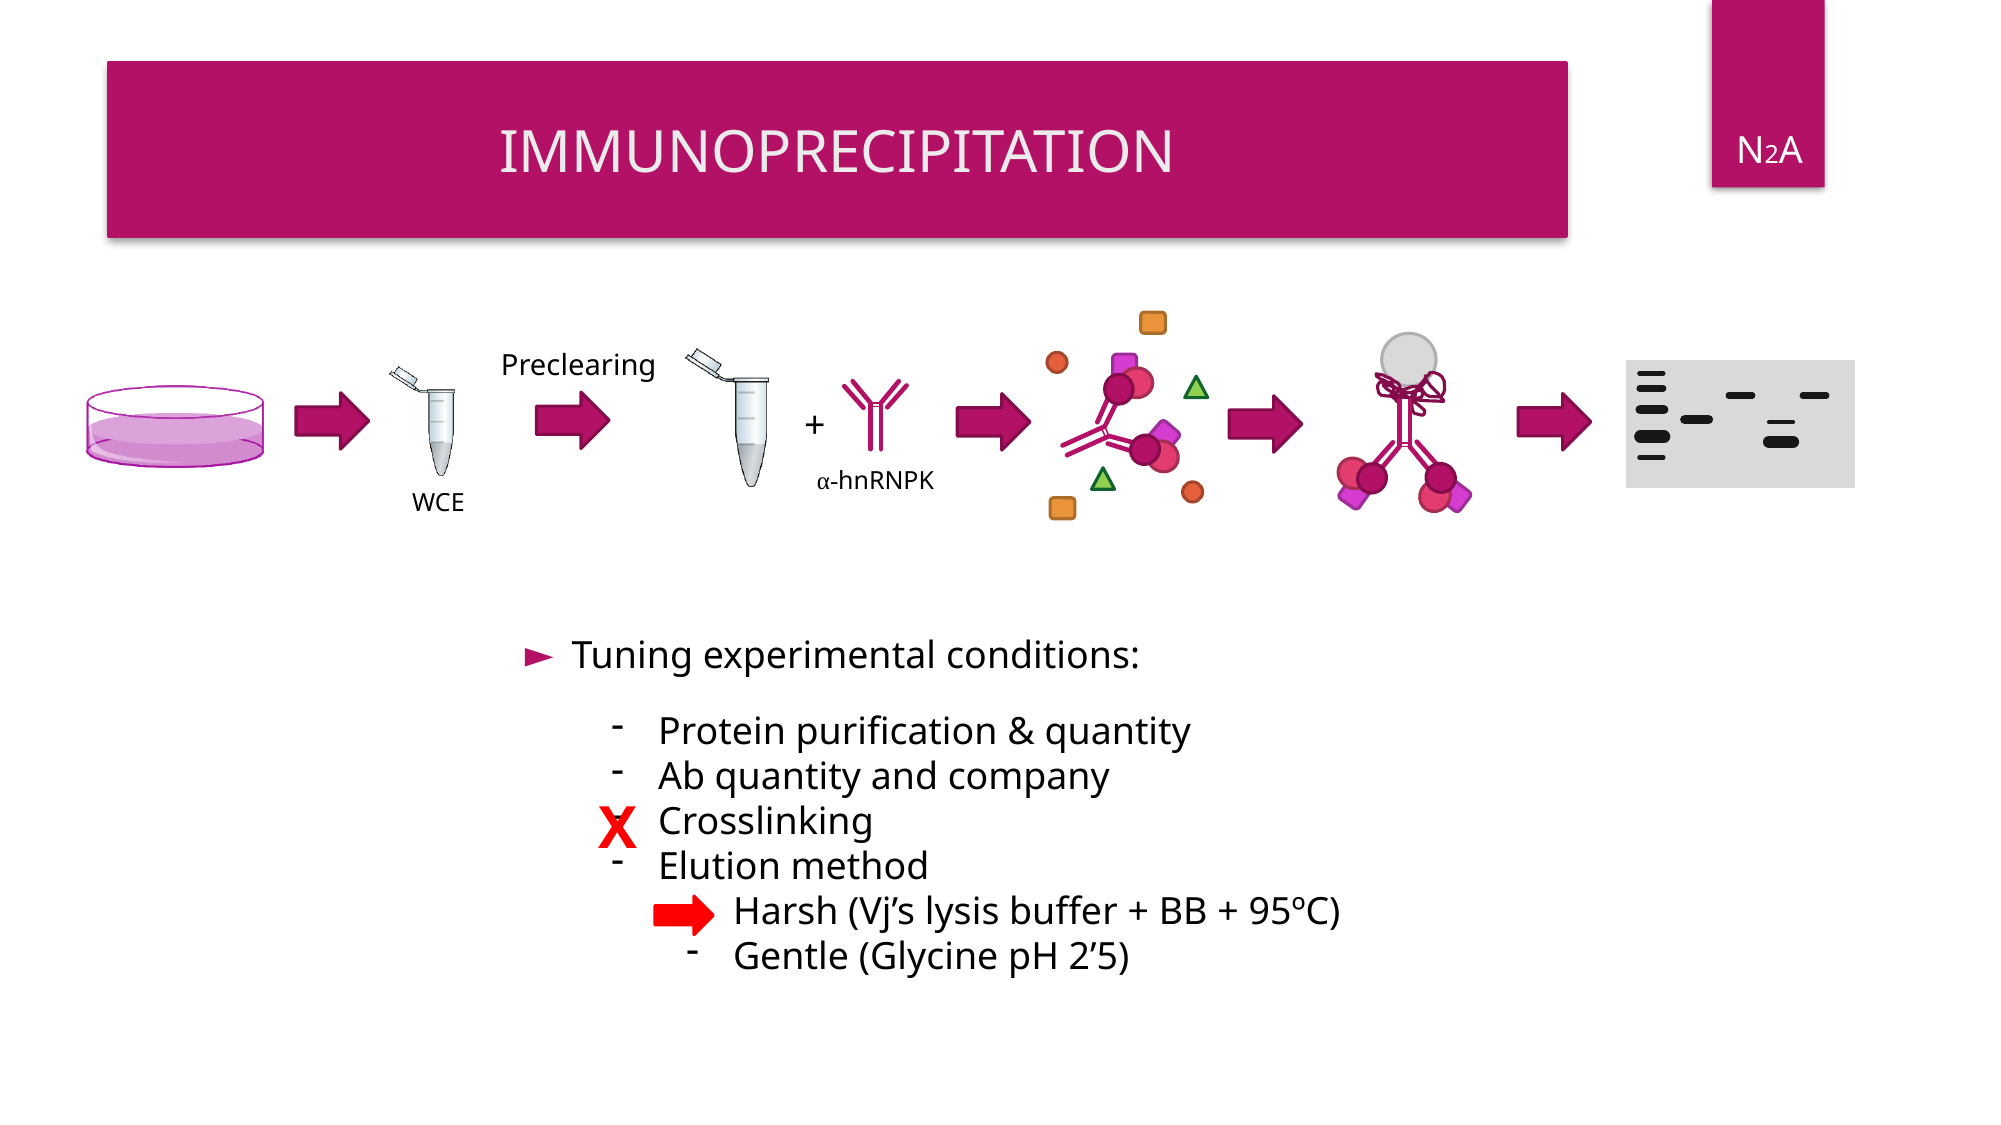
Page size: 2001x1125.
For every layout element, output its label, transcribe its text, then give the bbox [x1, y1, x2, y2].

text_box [1104, 353, 1154, 405]
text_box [1373, 400, 1437, 469]
text_box [653, 894, 715, 937]
text_box [534, 390, 611, 450]
text_box [1048, 496, 1077, 521]
text_box [1183, 374, 1210, 400]
text_box Preclearing [486, 338, 672, 389]
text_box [843, 380, 907, 450]
text_box X [583, 782, 653, 868]
text_box [1181, 480, 1205, 504]
picture [85, 384, 264, 469]
text_box IMMUNOPRECIPITATION [107, 61, 1568, 238]
text_box [294, 391, 370, 451]
text_box N2A [1721, 118, 1818, 179]
picture [685, 347, 769, 487]
text_box α-hnRNPK [802, 456, 950, 502]
text_box [1516, 392, 1592, 452]
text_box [1375, 333, 1445, 416]
text_box [1139, 310, 1167, 335]
text_box [1227, 394, 1303, 454]
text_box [1134, 423, 1184, 474]
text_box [1333, 455, 1383, 507]
text_box Protein purification & quantity Ab quantity and company Crosslinking Elution method Harsh (Vj’s lysis buffer + BB + 95ºC) Gentle (Glycine pH 2’5) [596, 699, 1382, 985]
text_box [1418, 466, 1467, 517]
text_box [955, 392, 1032, 452]
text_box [1064, 401, 1127, 471]
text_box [389, 366, 483, 525]
text_box [1090, 479, 1116, 491]
text_box [1045, 350, 1069, 374]
text_box Tuning experimental conditions: [510, 623, 1156, 684]
text_box + [789, 393, 840, 454]
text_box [1625, 359, 1856, 488]
